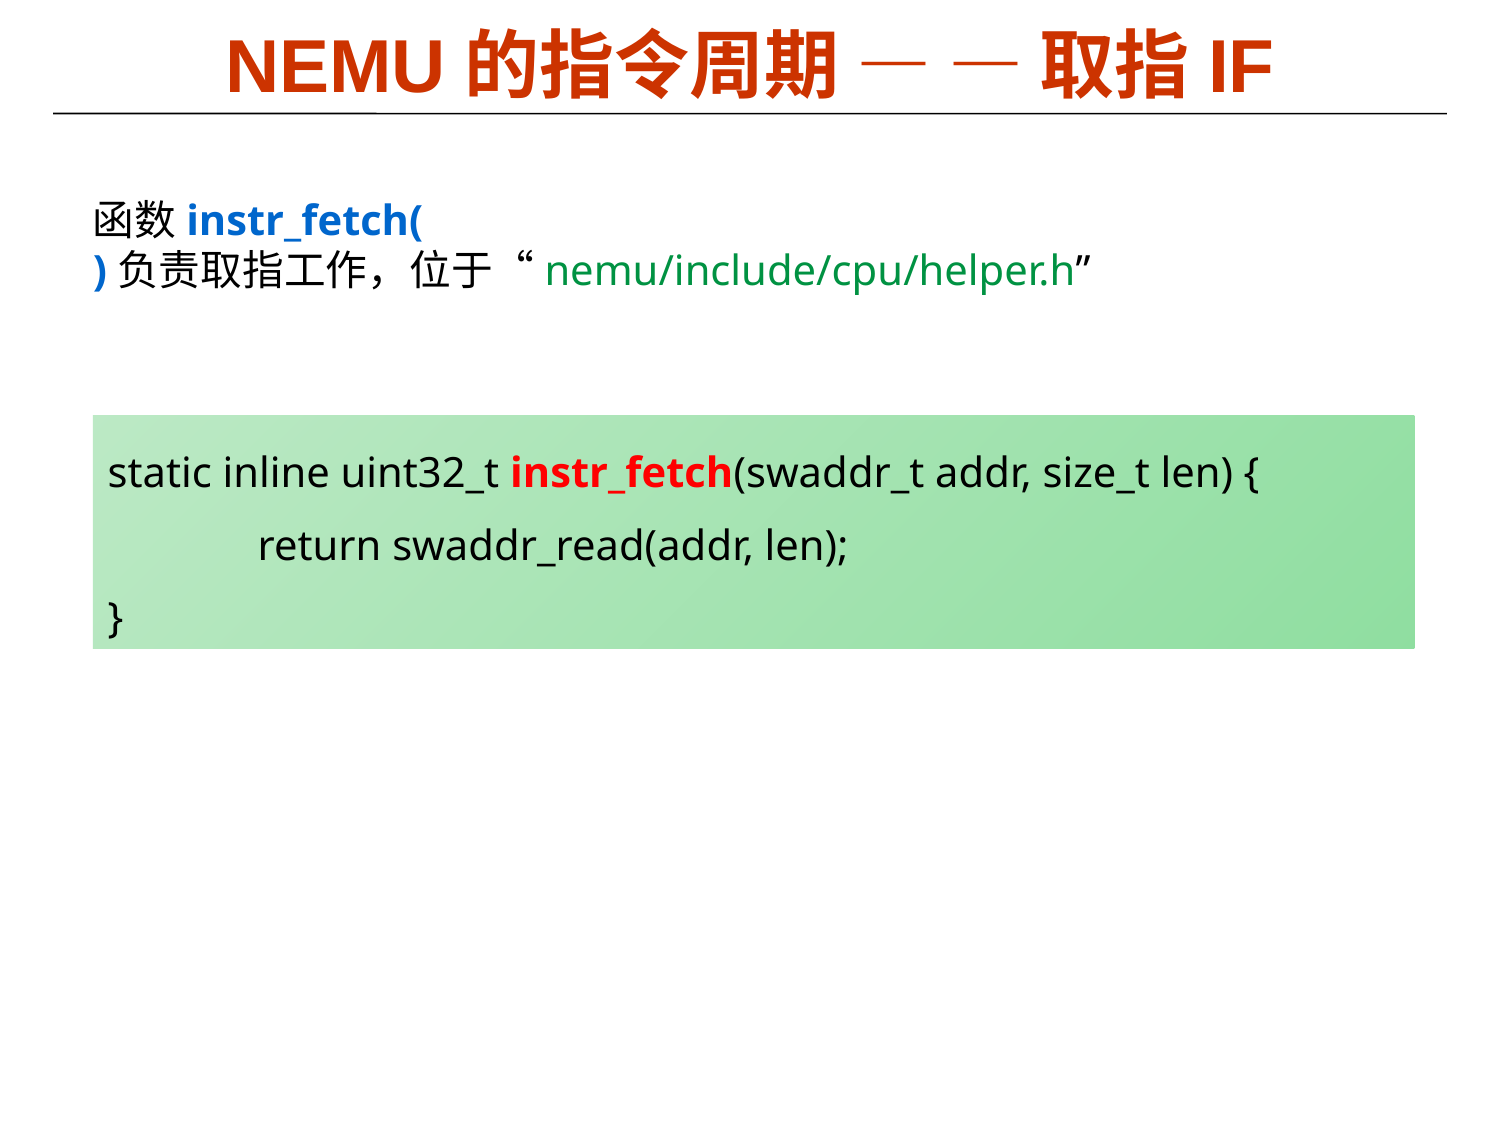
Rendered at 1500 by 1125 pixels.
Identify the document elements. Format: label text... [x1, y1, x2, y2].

text_box 函数instr_fetch( )负责取指工作，位于“nemu/include/cpu/helper.h” [78, 186, 1430, 302]
text_box static inline uint32_t instr_fetch(swaddr_t addr, size_t len) { return swaddr_read(addr, len); } [92, 415, 1415, 649]
title NEMU的指令周期 — — 取指IF [74, 15, 1426, 109]
